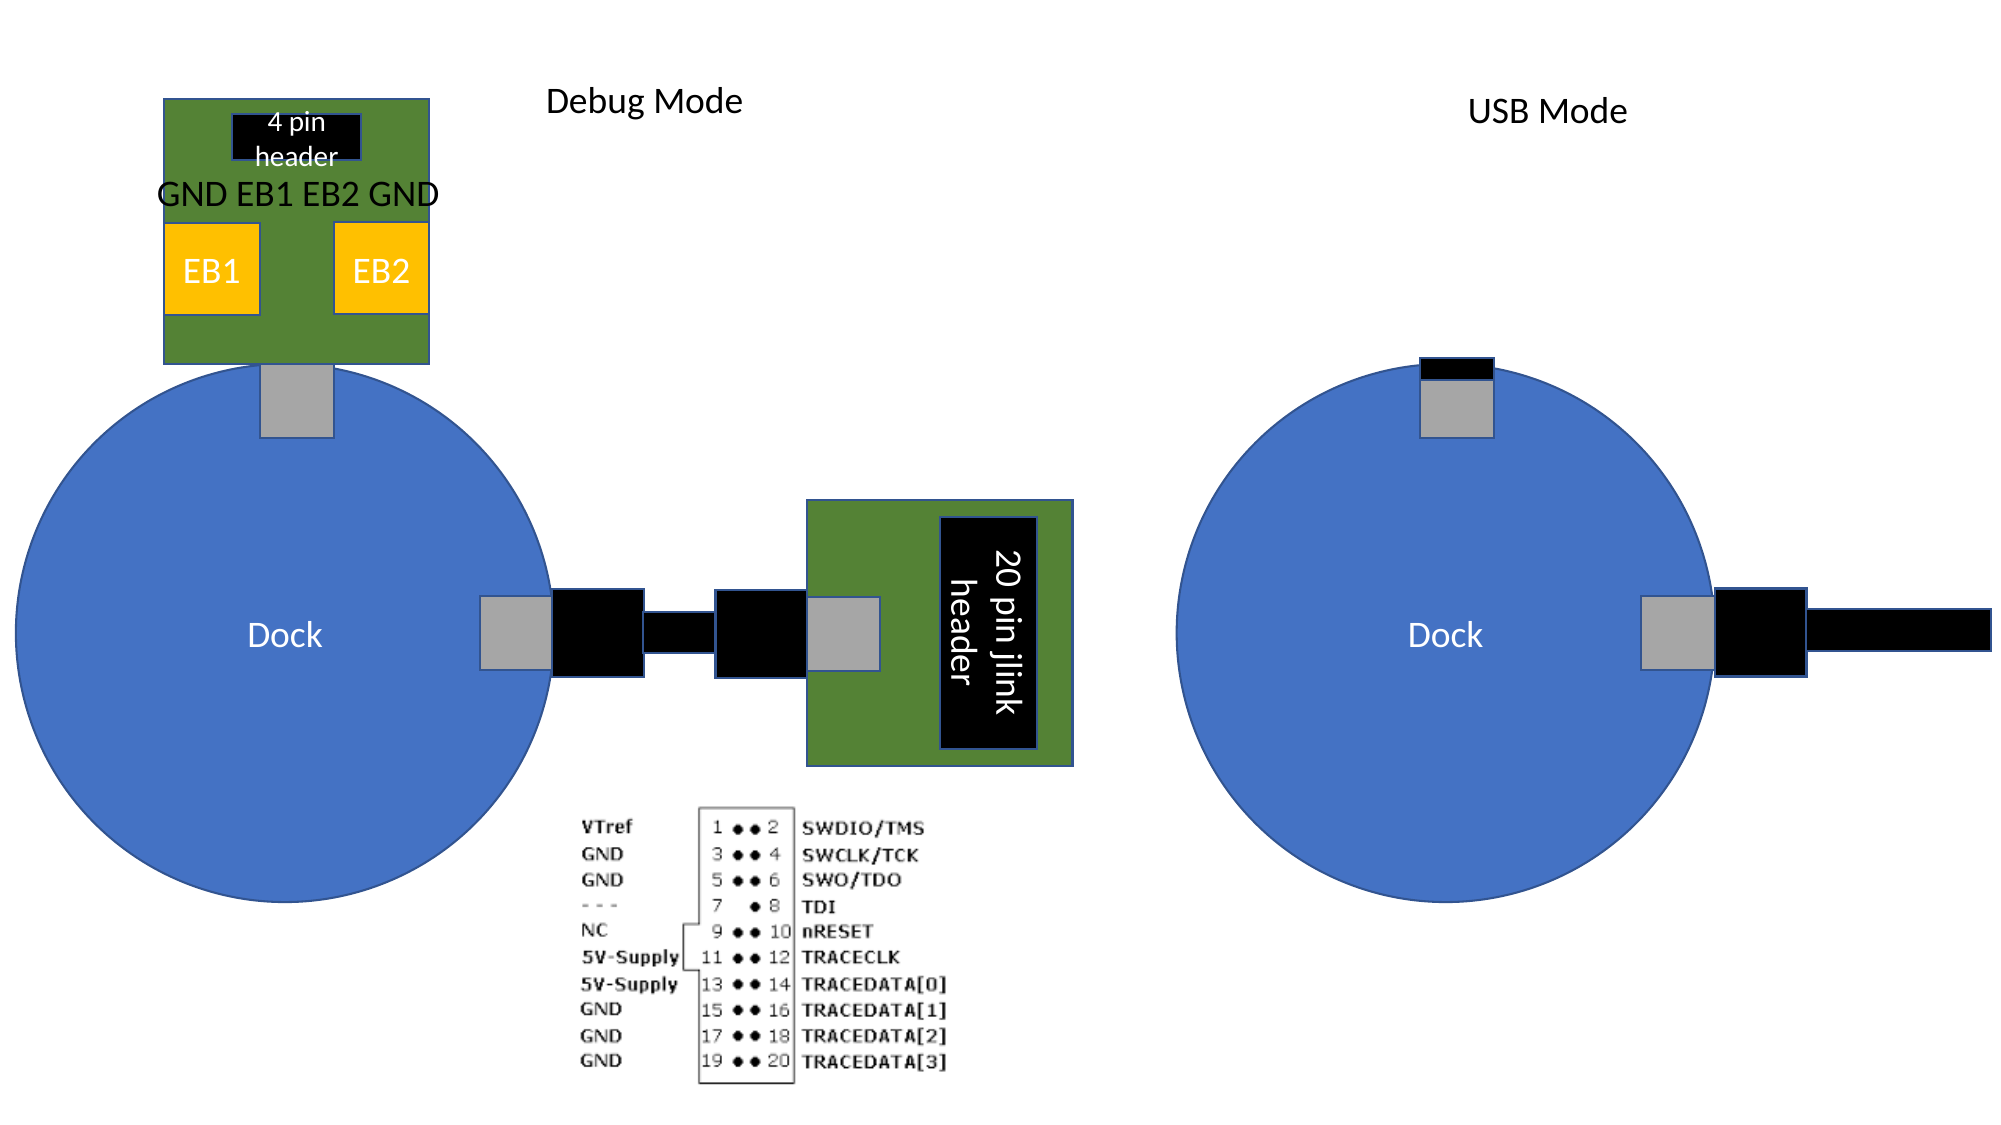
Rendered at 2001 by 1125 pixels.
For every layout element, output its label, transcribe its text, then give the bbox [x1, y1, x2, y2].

text_box [808, 596, 881, 672]
text_box [806, 499, 1074, 767]
text_box 4 pin header [231, 113, 362, 161]
text_box [642, 611, 716, 654]
text_box [714, 589, 808, 679]
text_box [163, 222, 430, 365]
text_box [1419, 381, 1495, 439]
text_box Dock [1175, 364, 1714, 904]
picture [566, 799, 977, 1100]
text_box [1640, 595, 1714, 671]
text_box EB2 [333, 222, 430, 315]
text_box Debug Mode [531, 68, 759, 128]
text_box Dock [14, 365, 552, 904]
text_box [479, 595, 551, 671]
text_box USB Mode [1453, 78, 1644, 139]
text_box [1419, 357, 1495, 381]
text_box [551, 588, 645, 678]
text_box GND EB1 EB2 GND [142, 161, 455, 222]
text_box EB1 [163, 222, 261, 316]
text_box [259, 365, 335, 439]
text_box [1805, 608, 1992, 652]
text_box [1714, 587, 1808, 678]
text_box [163, 98, 430, 161]
text_box 20 pin jlink header [939, 516, 1038, 750]
